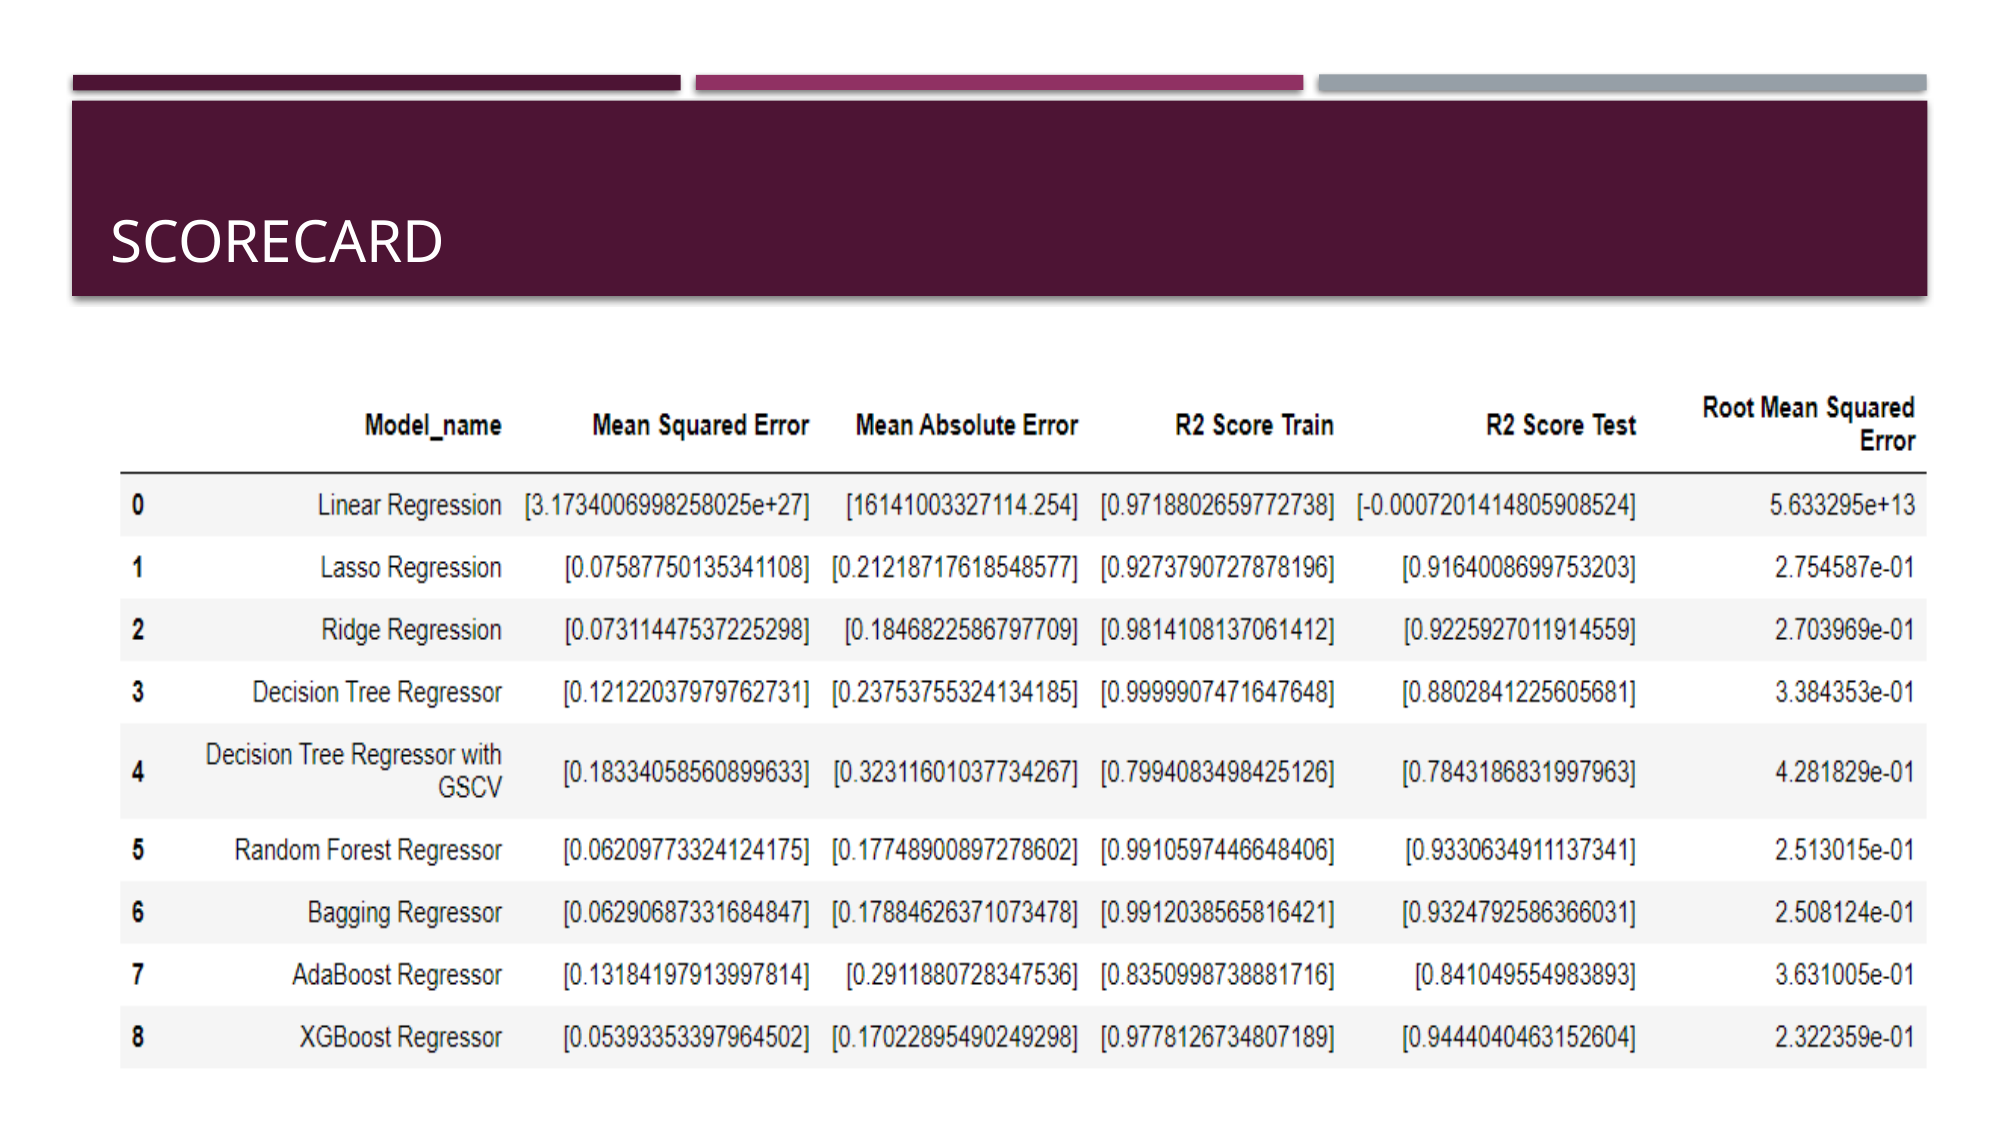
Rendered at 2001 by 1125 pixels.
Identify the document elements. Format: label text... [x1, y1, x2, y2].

title Scorecard [95, 115, 1905, 282]
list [109, 333, 1940, 1098]
